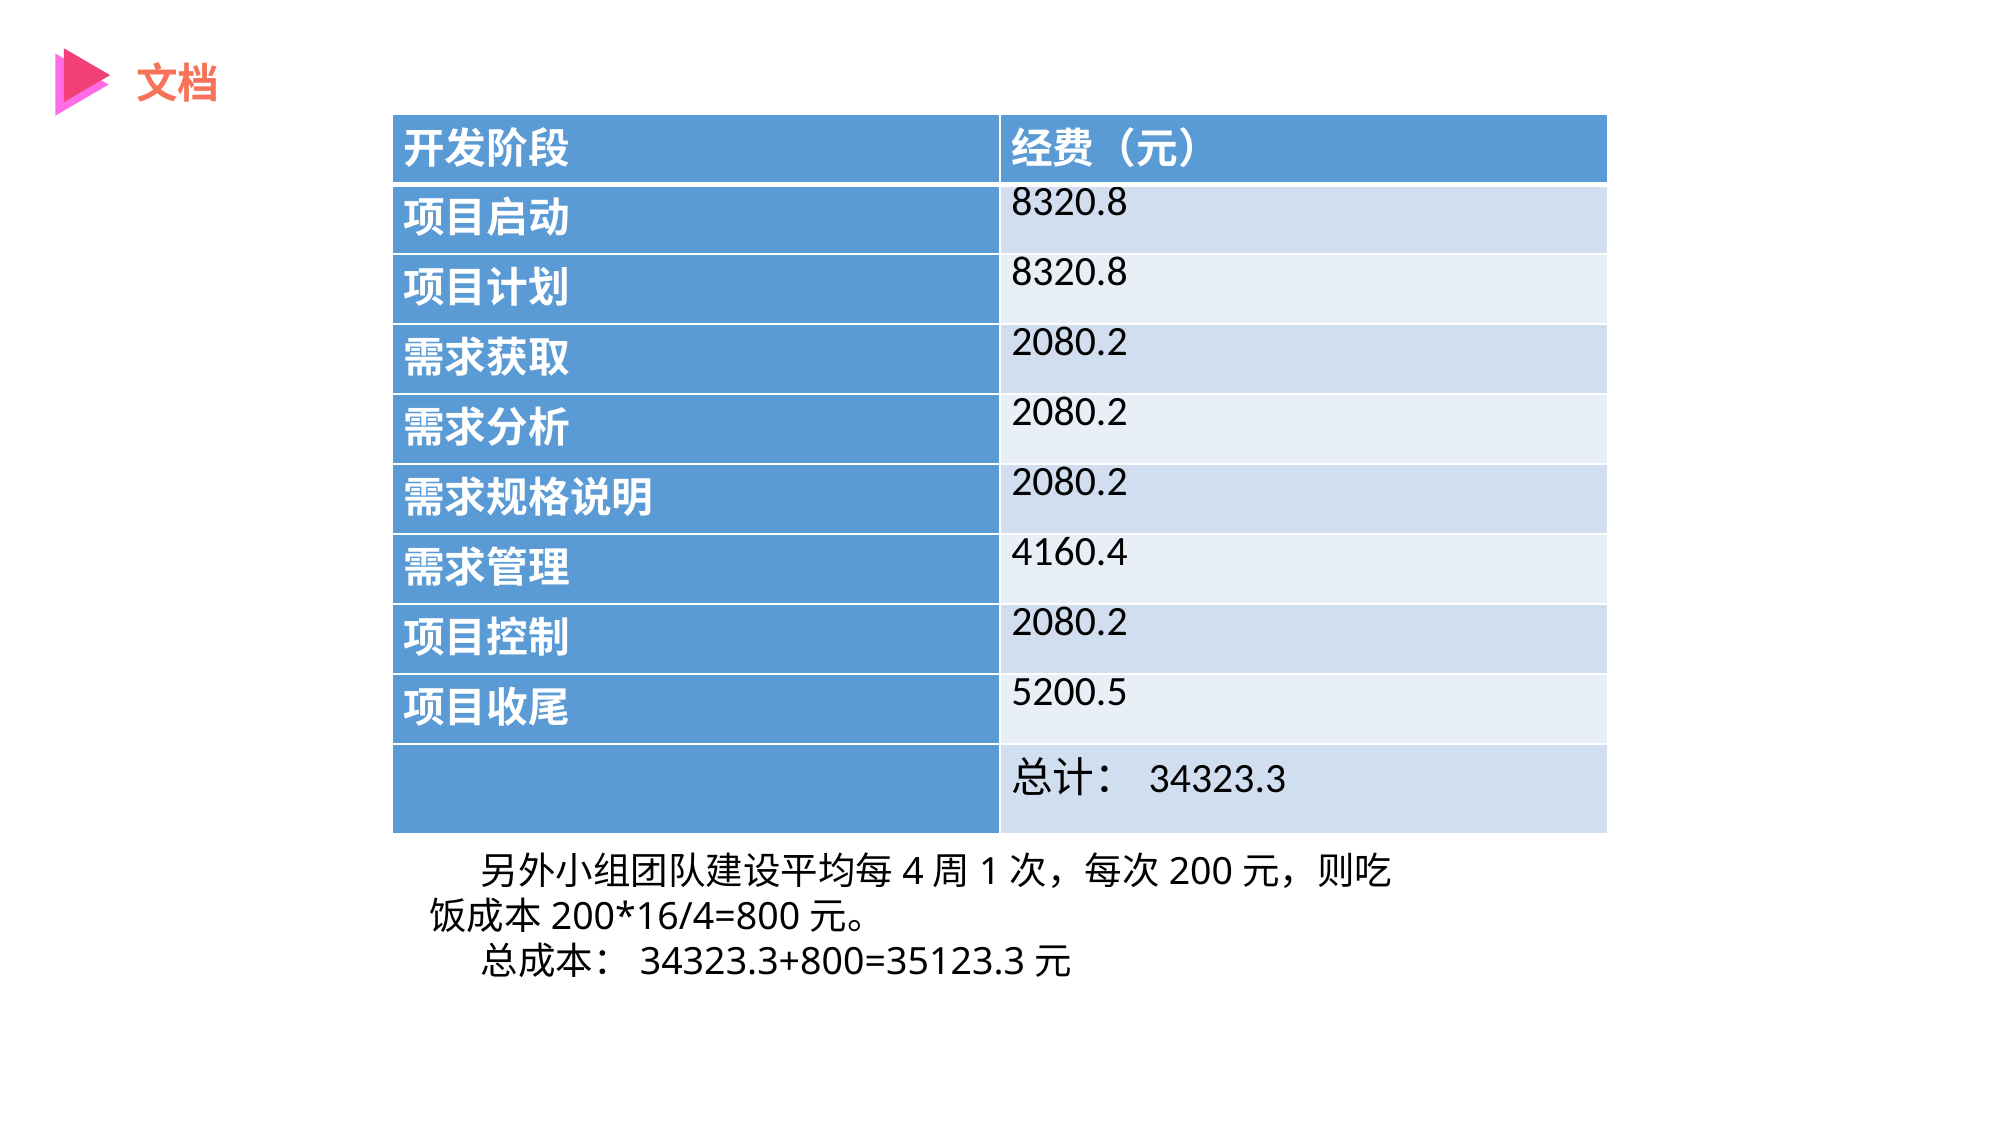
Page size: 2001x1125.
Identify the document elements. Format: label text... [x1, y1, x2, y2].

table_cell 总计：34323.3 [1001, 745, 1607, 833]
table_header 经费（元） [1001, 115, 1607, 182]
table_cell 项目计划 [393, 255, 999, 323]
table_cell 需求规格说明 [393, 465, 999, 533]
table_cell 2080.2 [1001, 465, 1607, 533]
table_cell 需求分析 [393, 395, 999, 463]
table_cell 需求获取 [393, 325, 999, 393]
table_cell 需求管理 [393, 535, 999, 603]
table_cell 项目控制 [393, 605, 999, 673]
table_cell 8320.8 [1001, 187, 1607, 253]
table_cell 项目启动 [393, 187, 999, 253]
table_header 开发阶段 [393, 115, 999, 182]
table_cell [393, 745, 999, 833]
table_cell 2080.2 [1001, 325, 1607, 393]
text_box 另外小组团队建设平均每4周1次，每次200元，则吃饭成本200*16/4=800元。 总成本：34323.3+800=35123.3元 [414, 839, 1415, 990]
table_cell 2080.2 [1001, 395, 1607, 463]
table_cell 4160.4 [1001, 535, 1607, 603]
table_cell 2080.2 [1001, 605, 1607, 673]
table_cell 5200.5 [1001, 675, 1607, 743]
table_cell 项目收尾 [393, 675, 999, 743]
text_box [55, 48, 111, 116]
text_box 文档 [121, 48, 455, 114]
table_cell 8320.8 [1001, 255, 1607, 323]
